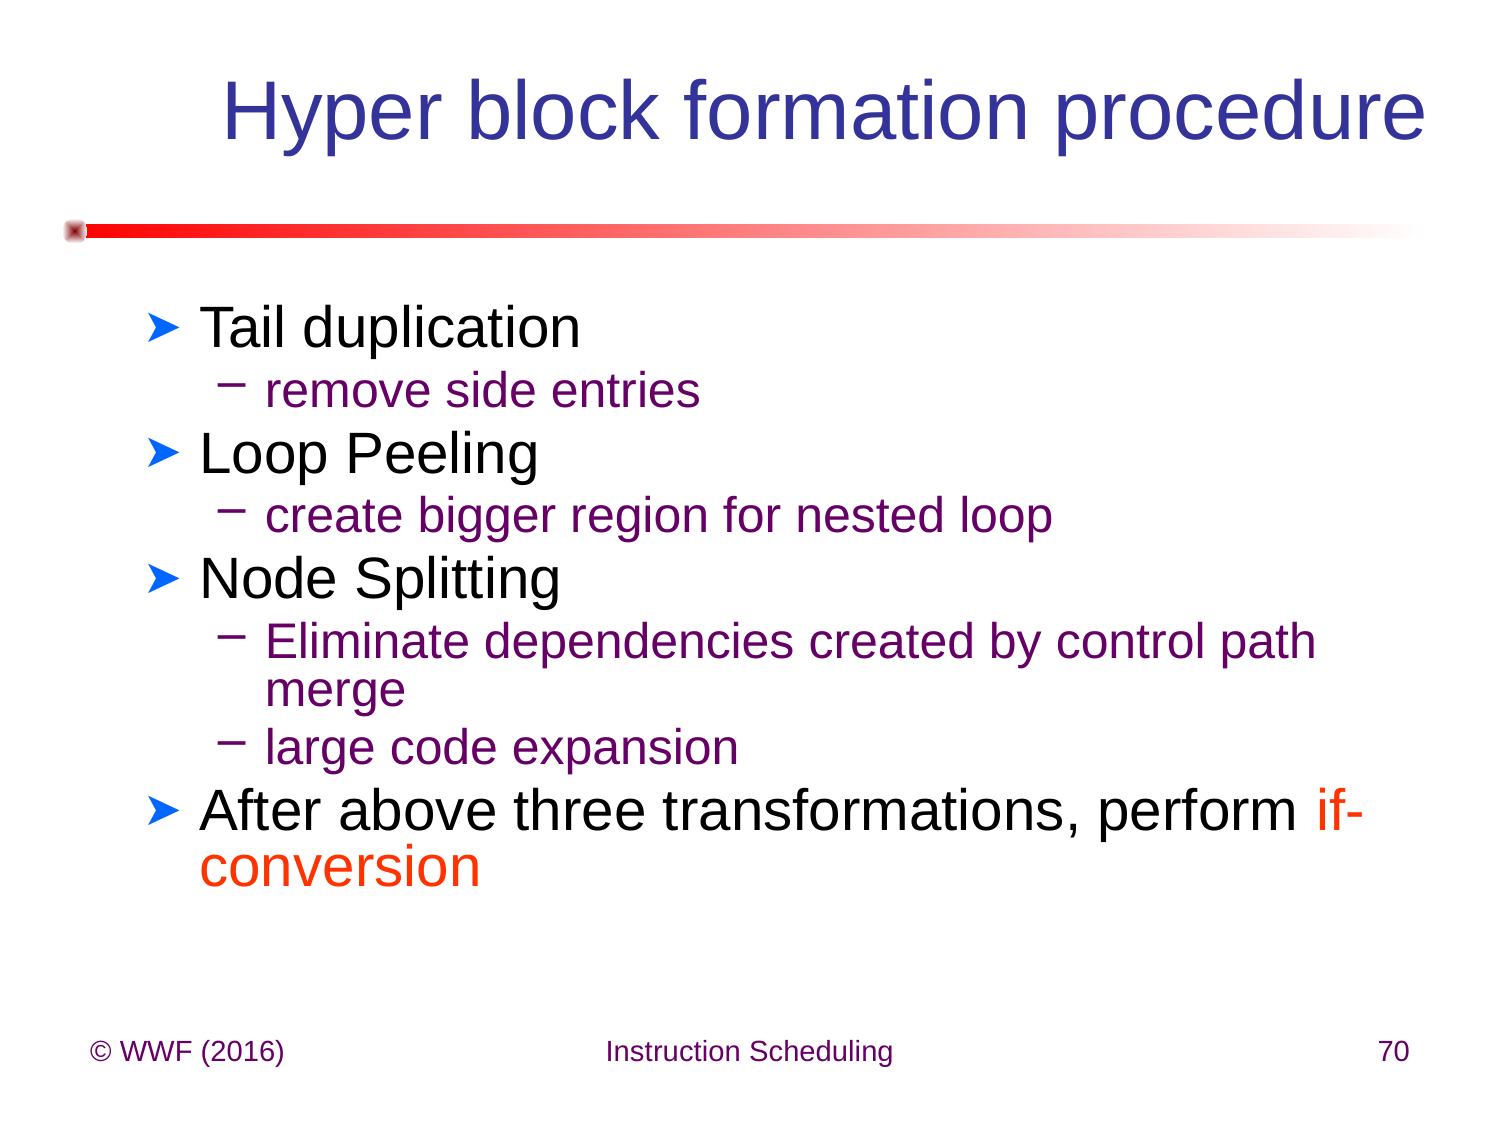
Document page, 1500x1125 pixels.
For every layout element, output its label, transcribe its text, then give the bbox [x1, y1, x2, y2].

slide_number © WWF (2016) [75, 1024, 425, 1103]
slide_number 70 [1074, 1024, 1425, 1103]
footer Instruction Scheduling [512, 1024, 988, 1103]
title Hyper block formation procedure [150, 0, 1500, 213]
list Tail duplication remove side entries Loop Peeling create bigger region for nested loop Node Splitting Eliminate dependencies created by control path merge large code expansion After above three transformations, perform if-conversion [127, 295, 1425, 938]
